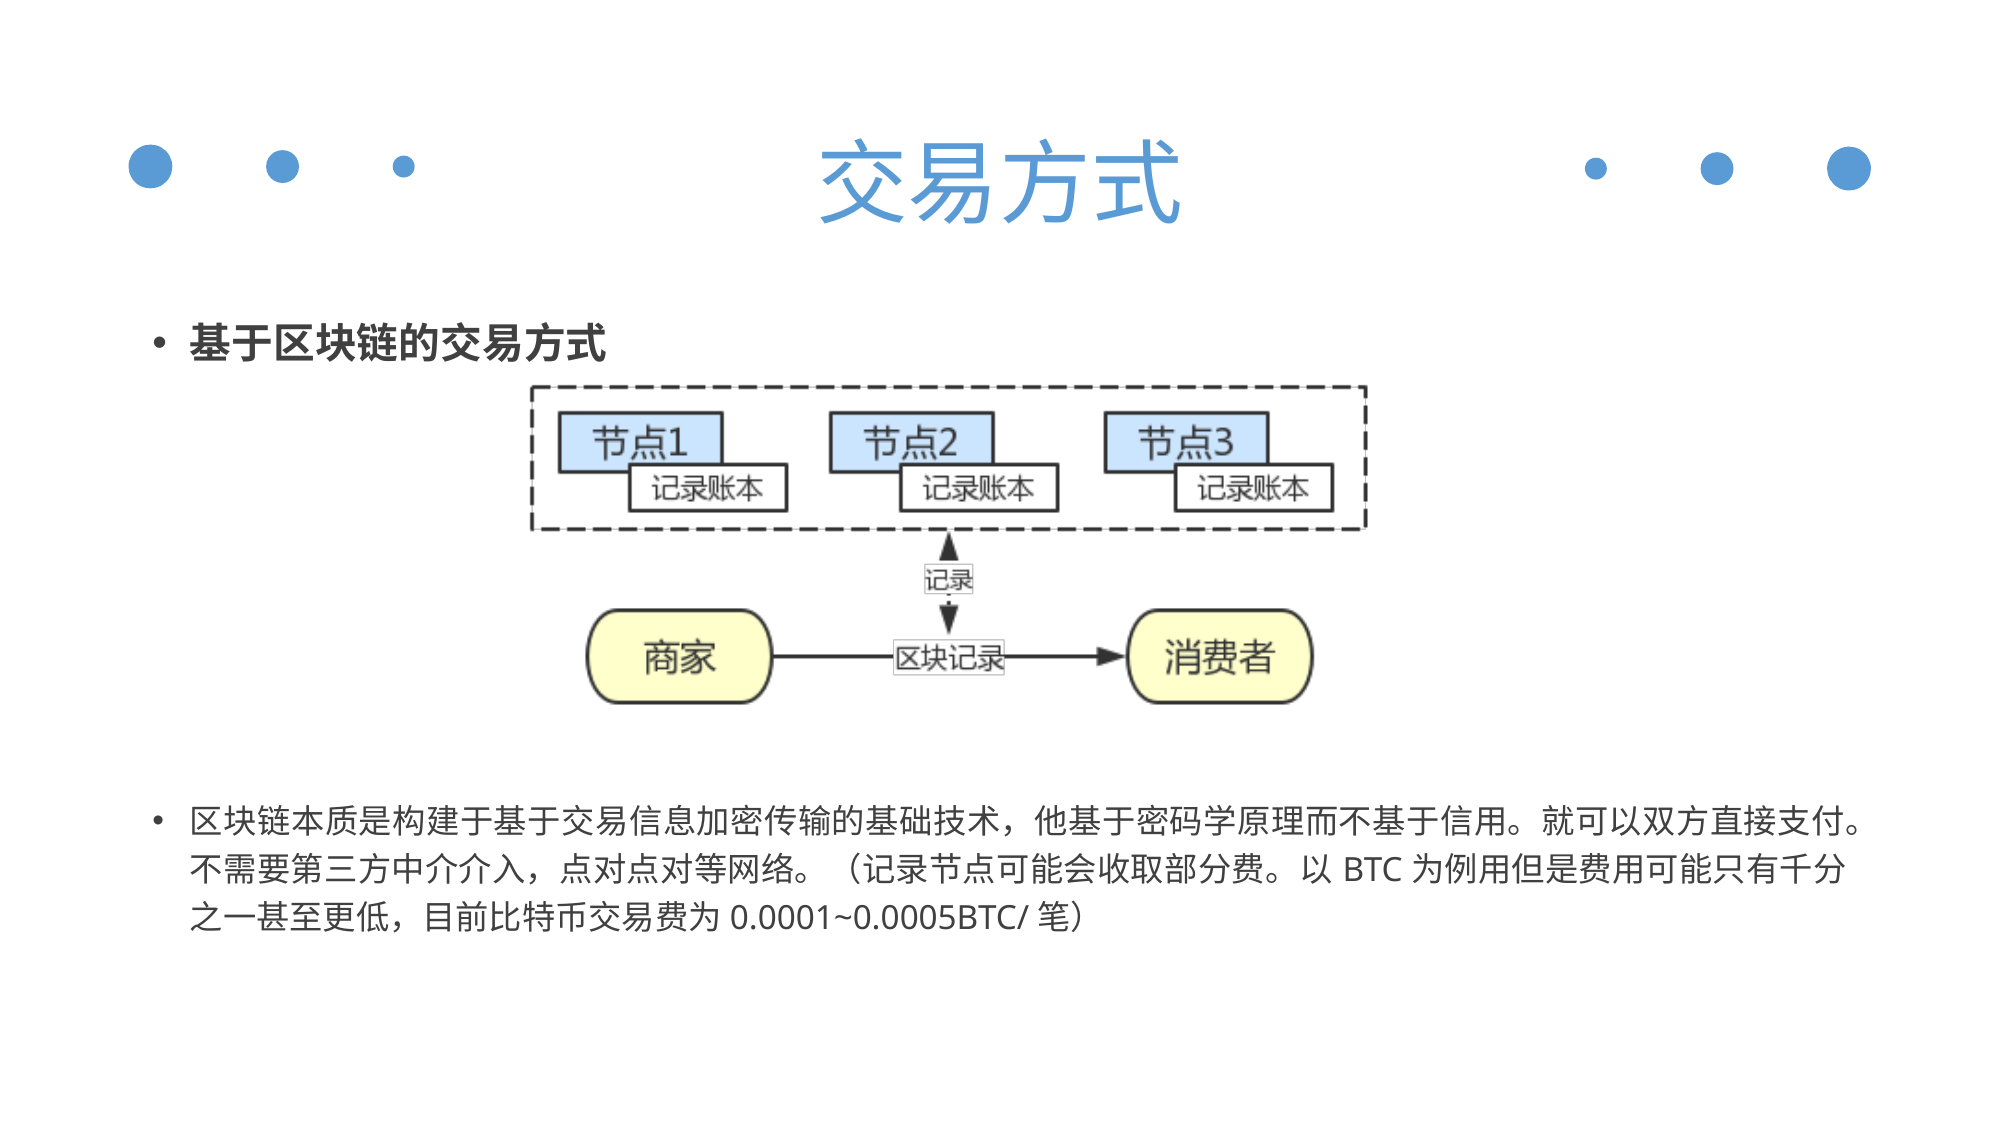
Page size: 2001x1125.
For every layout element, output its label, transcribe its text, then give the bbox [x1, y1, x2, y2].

title 交易方式 [414, 59, 1585, 278]
picture [444, 299, 1425, 762]
list 基于区块链的交易方式 区块链本质是构建于基于交易信息加密传输的基础技术，他基于密码学原理而不基于信用。就可以双方直接支付。不需要第三方中介介入，点对点对等网络。（记录节点可能会收取部分费。以BTC为例用但是费用可能只有千分之一甚至更低，目前比特币交易费为0.0001~0.0005BTC/笔） [137, 299, 1863, 1014]
